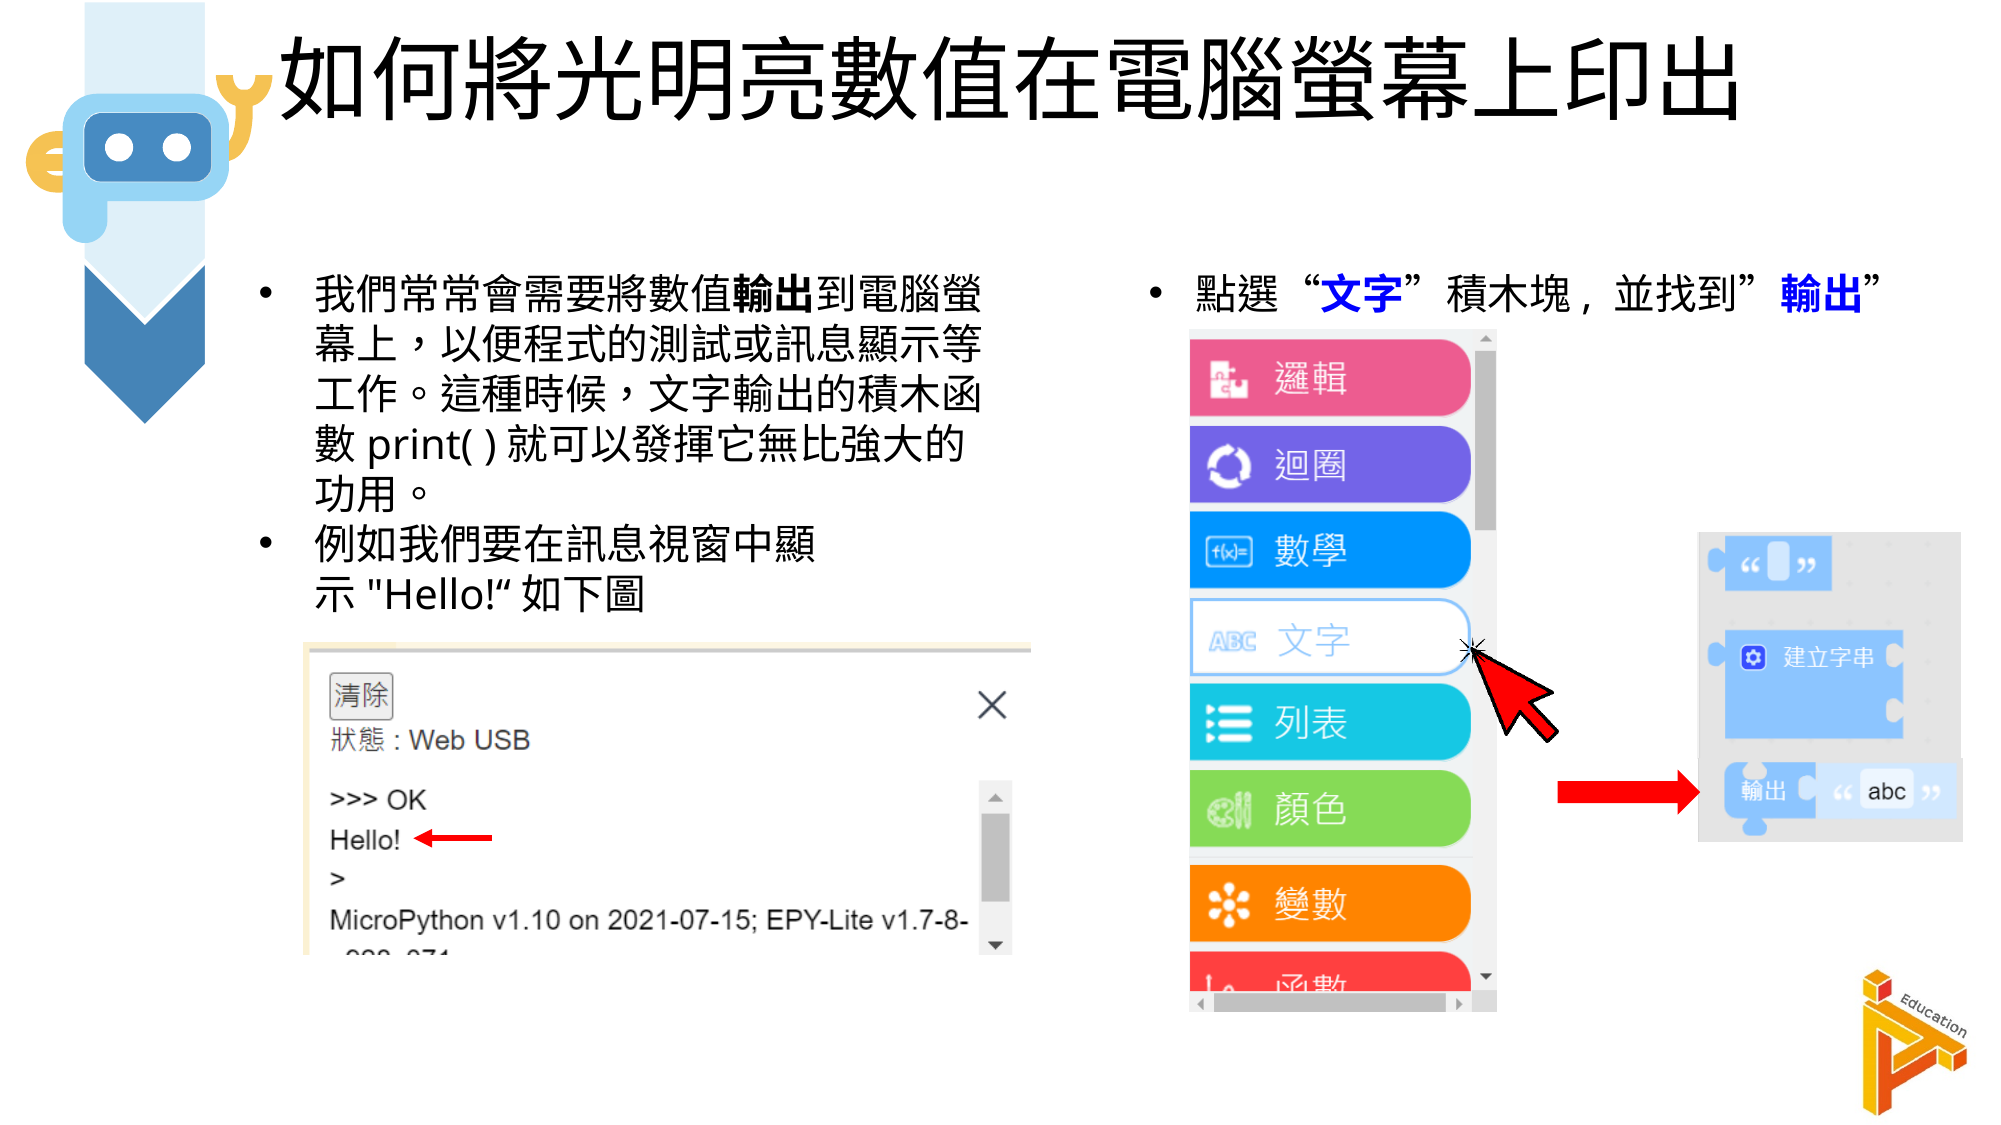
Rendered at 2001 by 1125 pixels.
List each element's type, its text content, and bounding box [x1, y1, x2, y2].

picture [1696, 532, 1963, 842]
text_box 我們常常會需要將數值輸出到電腦螢幕上，以便程式的測試或訊息顯示等工作。這種時候，文字輸出的積木函數print( )就可以發揮它無比強大的功用。 例如我們要在訊息視窗中顯示"Hello!“如下圖 [243, 260, 1000, 625]
title 如何將光明亮數值在電腦螢幕上印出 [263, 0, 1963, 198]
text_box 點選“文字”積木塊, 並找到”輸出” [1133, 260, 1921, 325]
picture [1833, 959, 1999, 1125]
picture [1189, 329, 1559, 1012]
picture [303, 642, 1032, 955]
text_box [1557, 769, 1698, 815]
